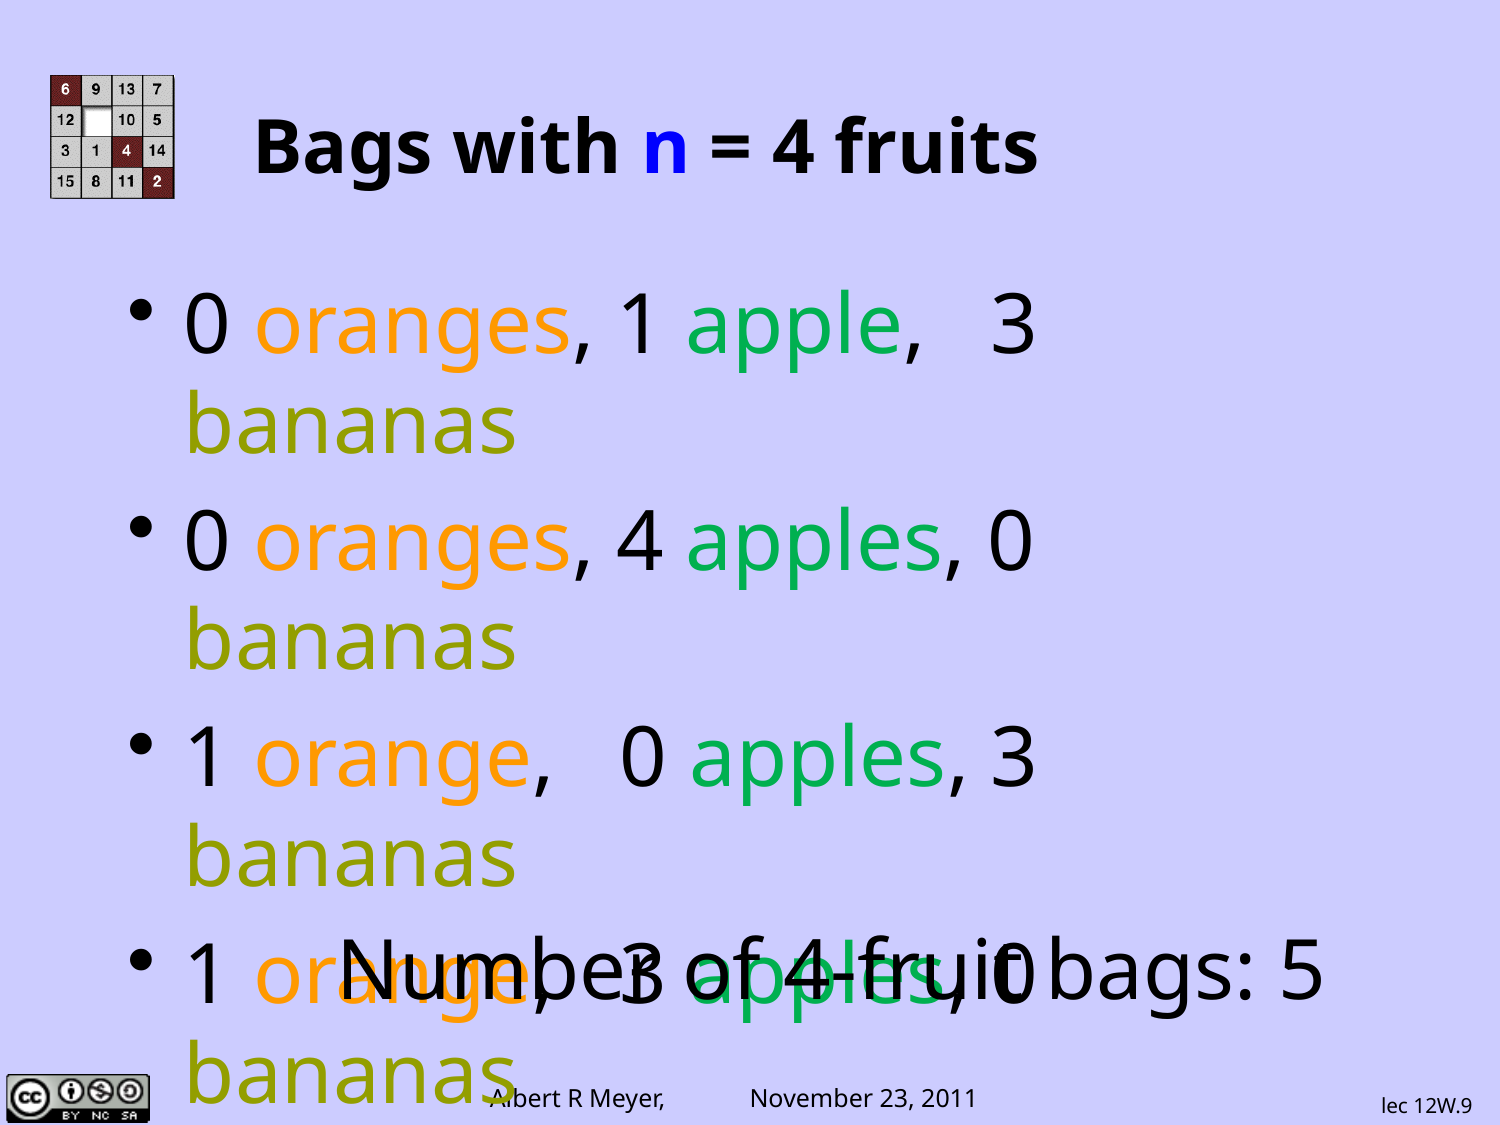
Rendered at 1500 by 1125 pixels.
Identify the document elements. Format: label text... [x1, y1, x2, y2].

slide_number lec 12W.9 [1049, 1084, 1488, 1125]
picture [6, 1074, 150, 1123]
list 0 oranges, 1 apple, 3 bananas 0 oranges, 4 apples, 0 bananas 1 orange, 0 apples, 3 bananas 1 orange, 3 apples, 0 bananas 2 oranges, 2 apples, 0 bananas [112, 262, 1388, 888]
title Bags with n = 4 fruits [237, 49, 1476, 238]
text_box Number of 4-fruit bags: 5 [321, 908, 1342, 1024]
picture [50, 75, 175, 199]
